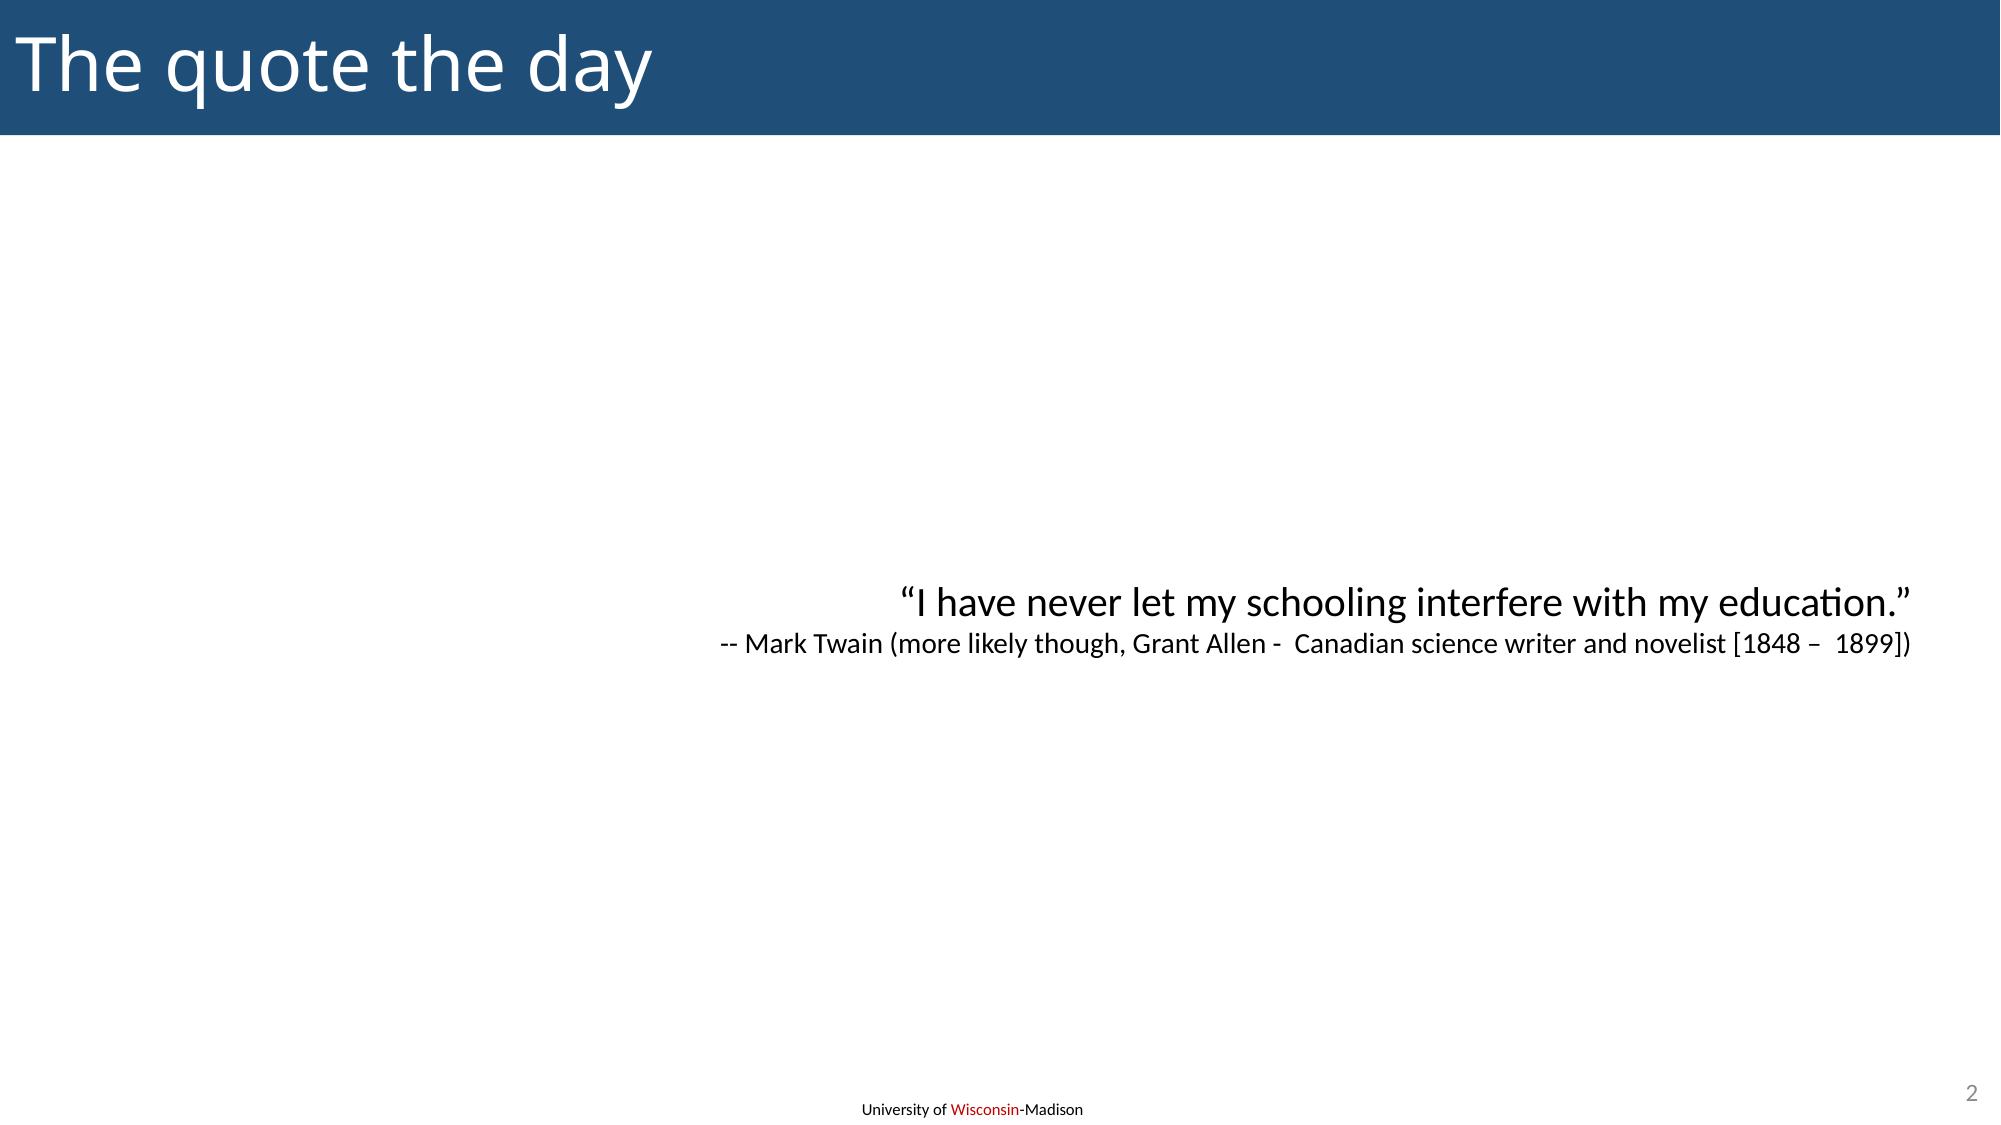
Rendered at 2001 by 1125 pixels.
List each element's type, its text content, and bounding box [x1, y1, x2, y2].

title The quote the day [0, 0, 2000, 136]
text_box “I have never let my schooling interfere with my education.” -- Mark Twain (more likely though, Grant Allen - Canadian science writer and novelist [1848 – 1899]) [140, 567, 1928, 667]
slide_number 2 [1879, 1069, 1994, 1114]
